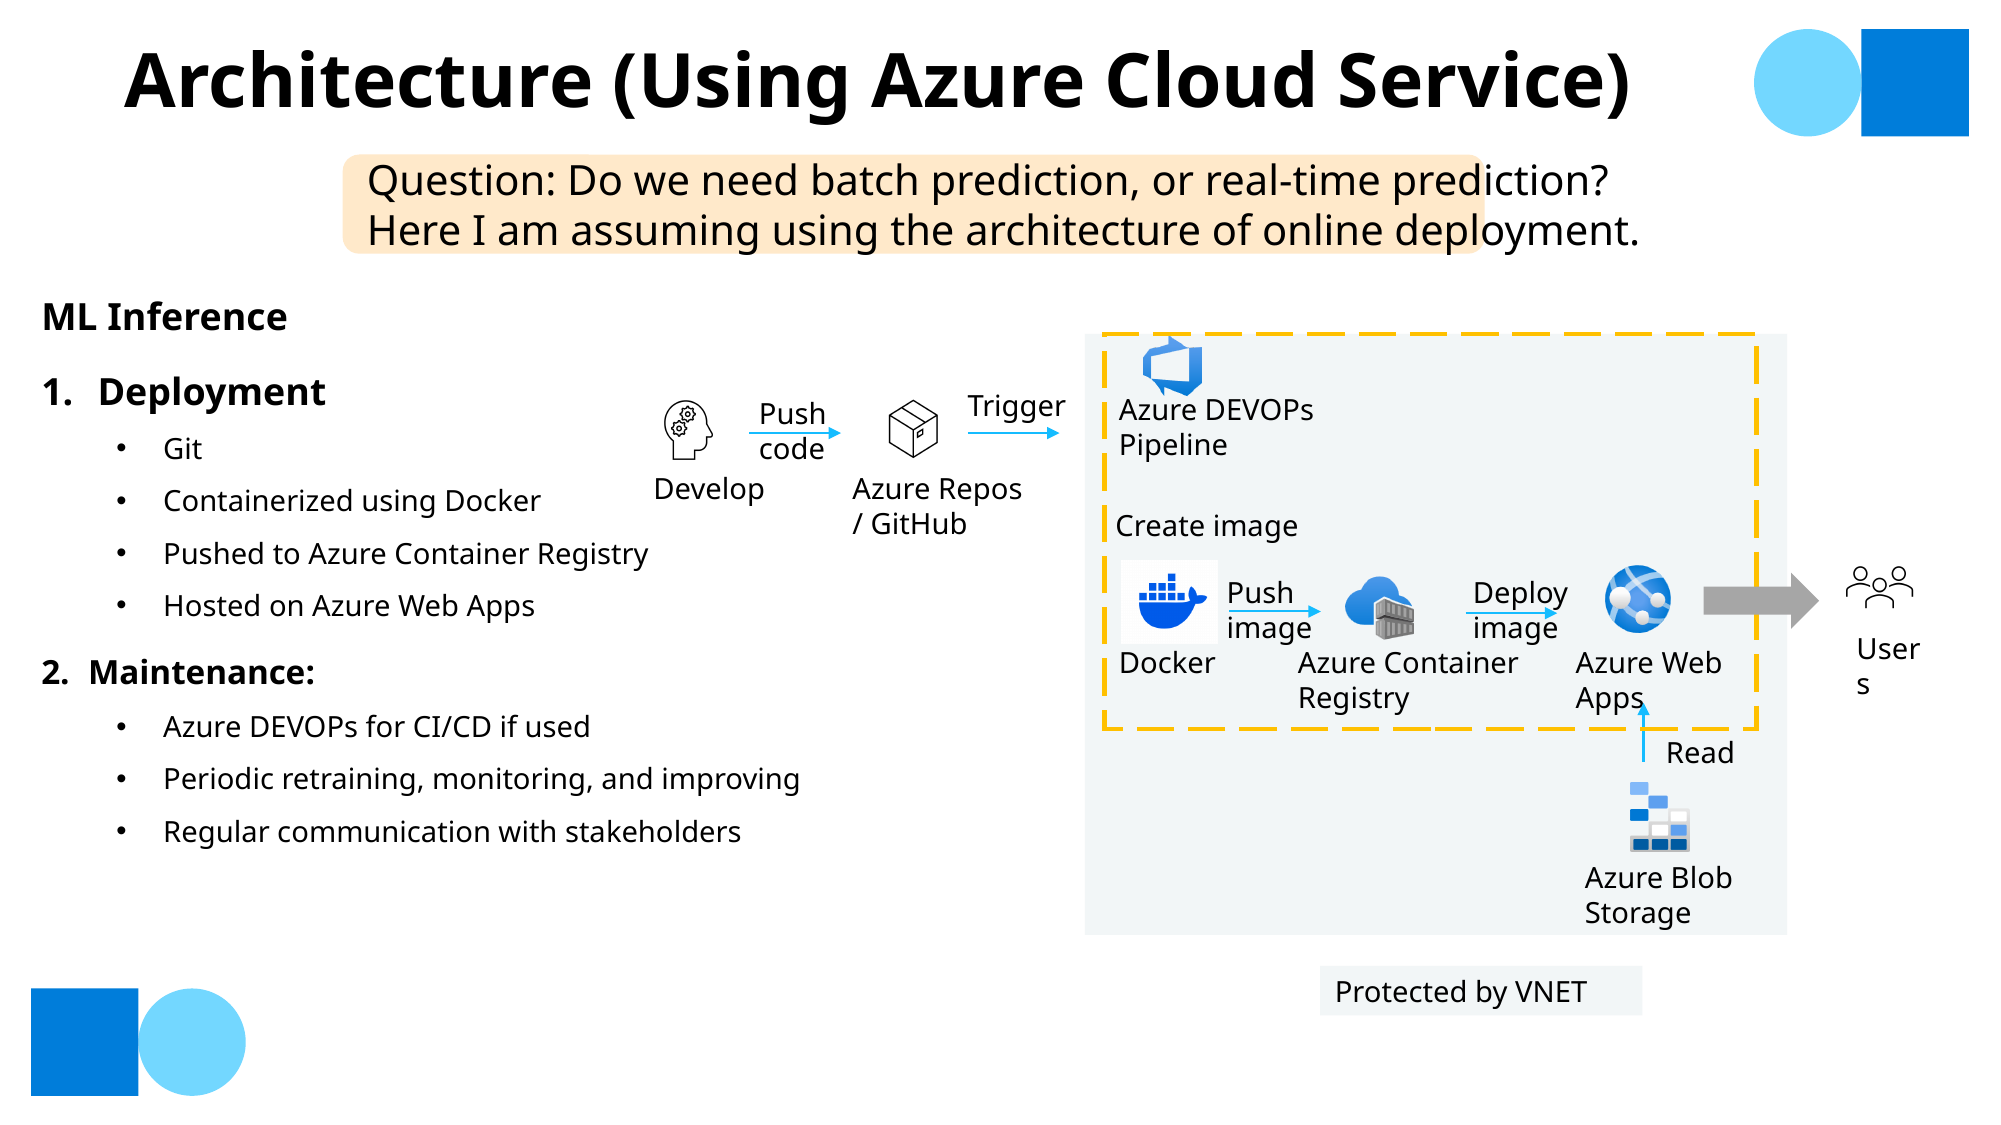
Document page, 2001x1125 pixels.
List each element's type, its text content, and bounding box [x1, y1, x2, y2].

title Architecture (Using Azure Cloud Service) [124, 26, 1850, 213]
list ML Inference Deployment Git Containerized using Docker Pushed to Azure Container Registry Hosted on Azure Web Apps Maintenance: Azure DEVOPs for CI/CD if used Periodic retraining, monitoring, and improving Regular communication with stakeholders [41, 284, 892, 921]
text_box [342, 146, 1936, 263]
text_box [638, 331, 1942, 1017]
